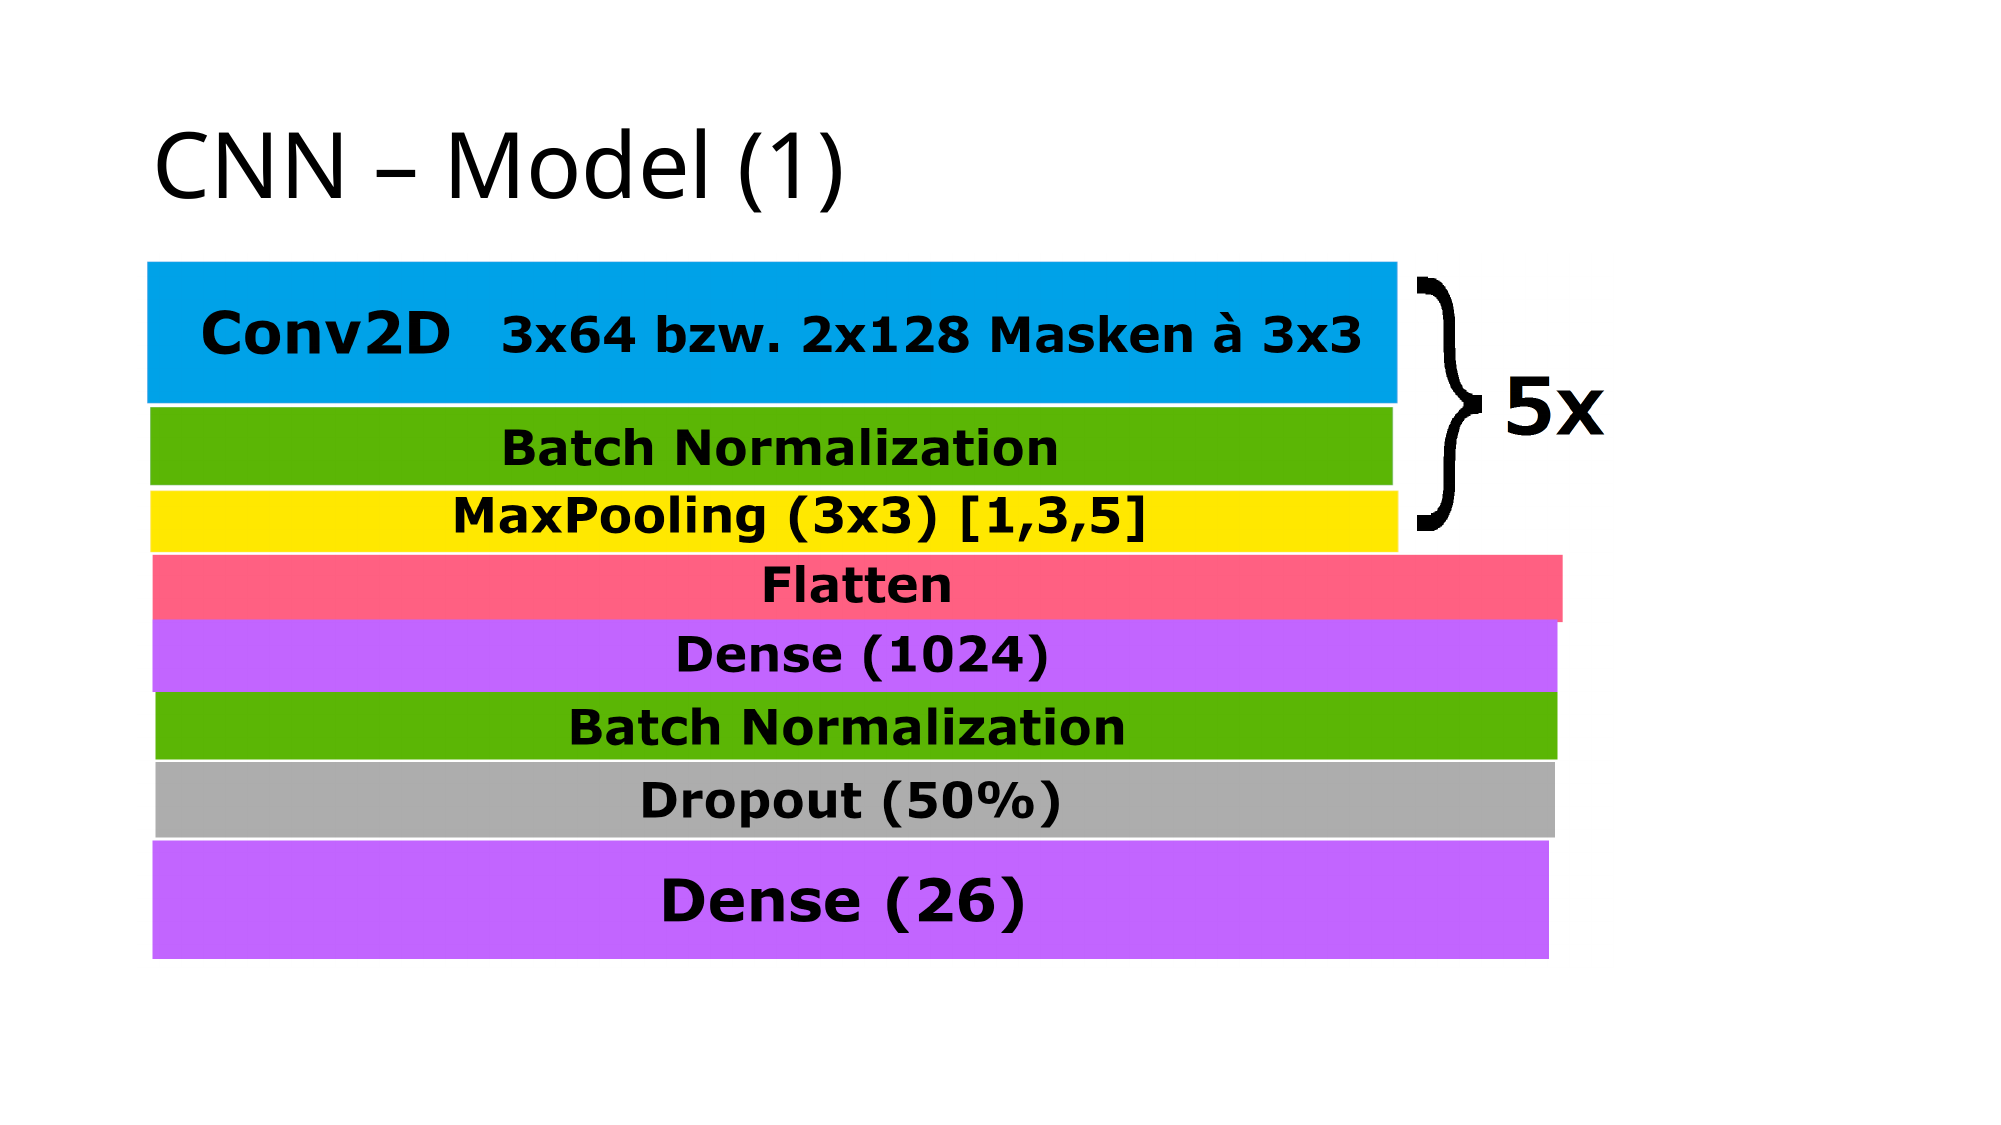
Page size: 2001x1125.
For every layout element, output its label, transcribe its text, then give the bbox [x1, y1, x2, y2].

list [137, 253, 1614, 968]
title CNN – Model (1) [137, 59, 1863, 278]
